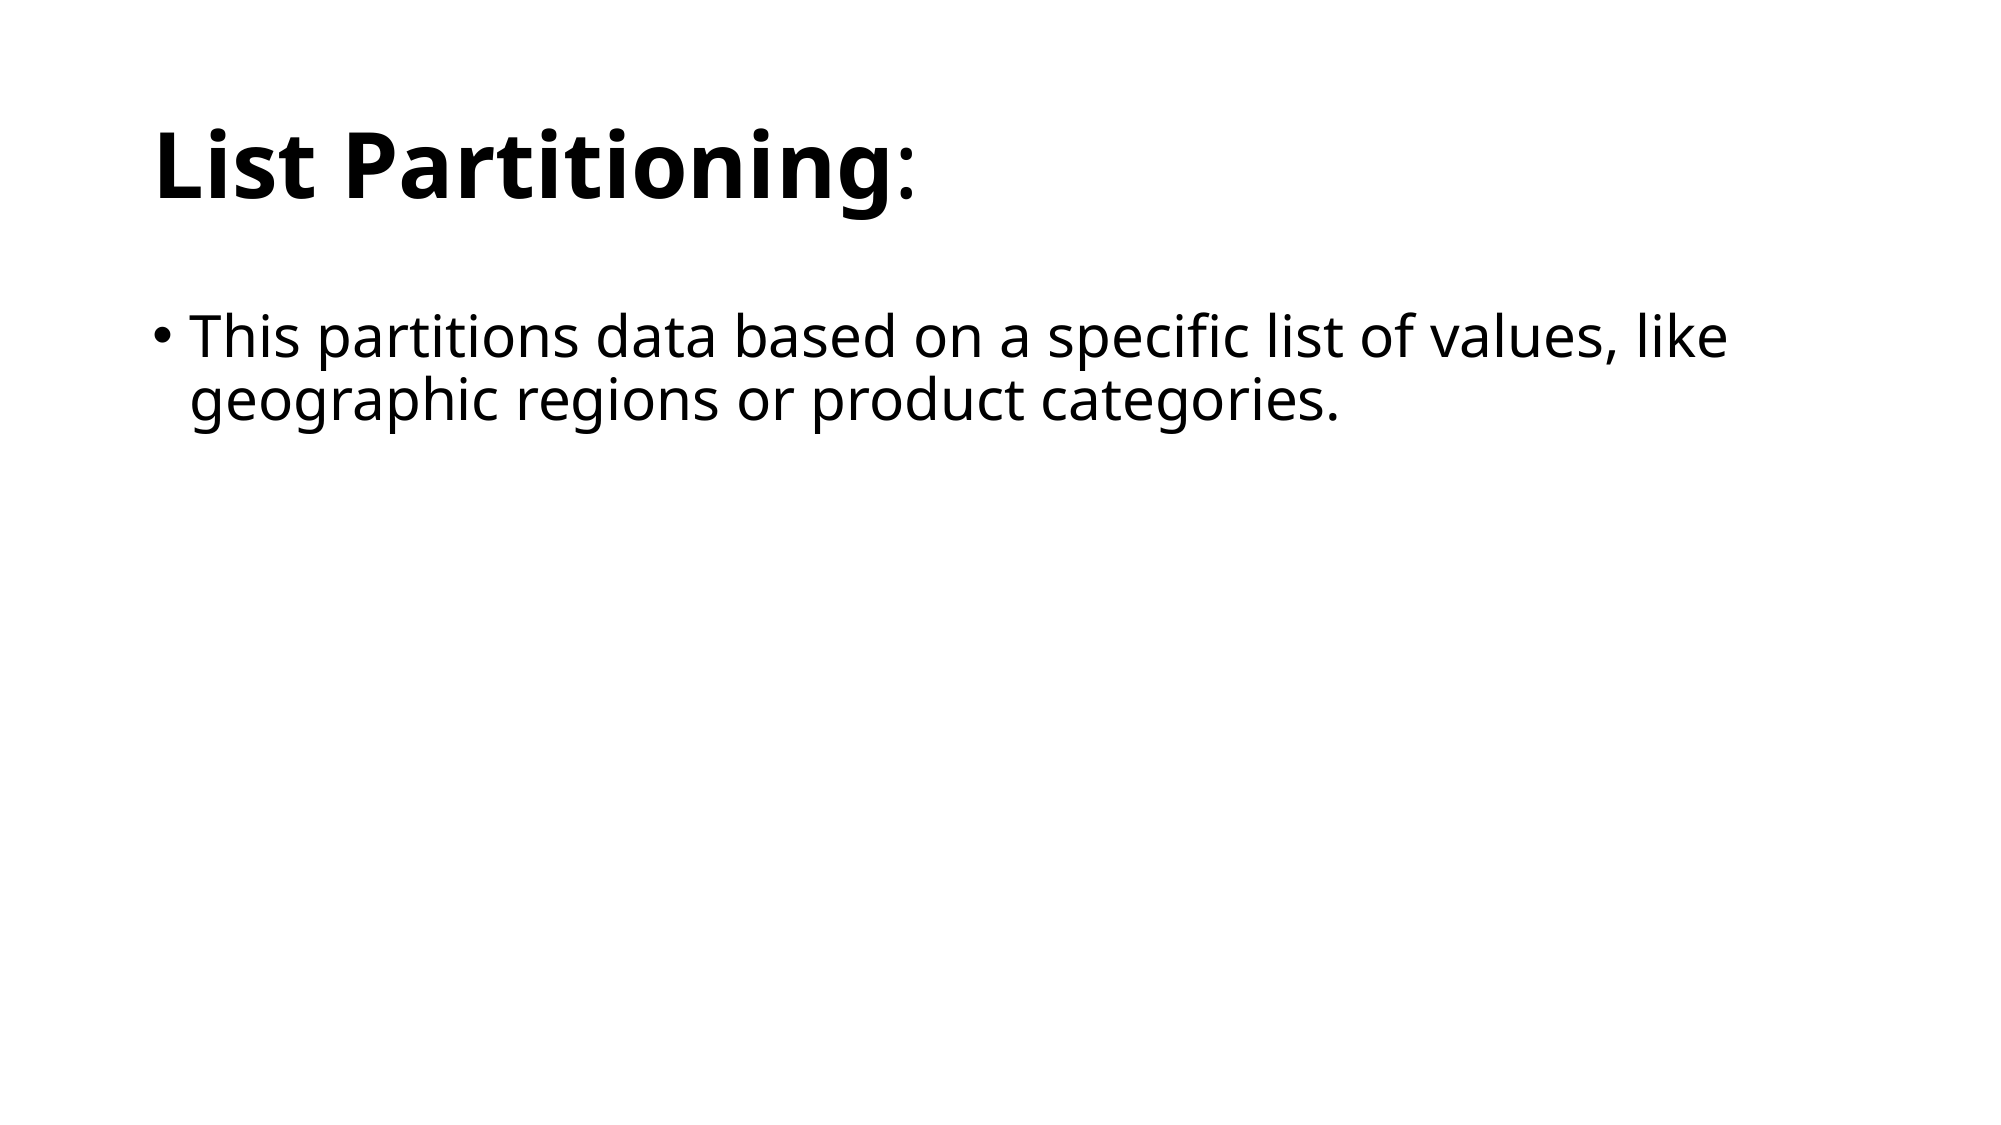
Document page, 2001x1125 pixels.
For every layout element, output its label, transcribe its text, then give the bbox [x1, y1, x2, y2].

title List Partitioning: [137, 59, 1863, 278]
list This partitions data based on a specific list of values, like geographic regions or product categories. [137, 299, 1863, 1014]
